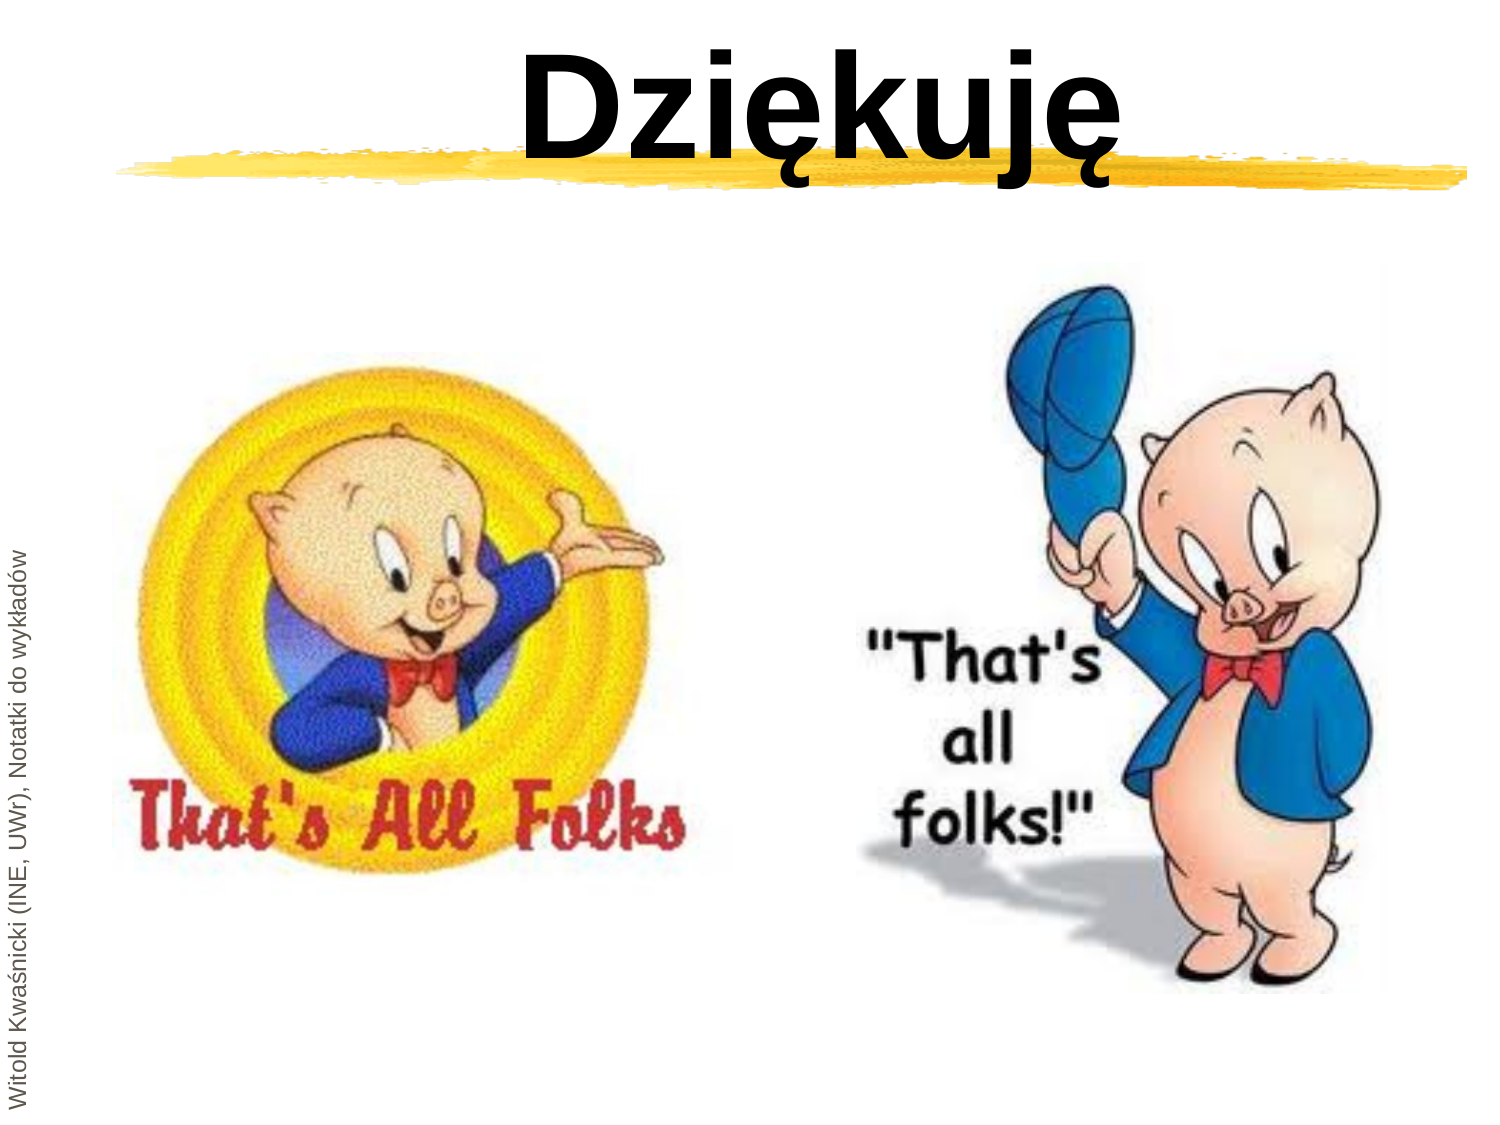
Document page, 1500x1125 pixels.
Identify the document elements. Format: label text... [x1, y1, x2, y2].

picture [116, 137, 1467, 201]
picture [111, 351, 748, 905]
picture [855, 262, 1388, 994]
slide_number Witold Kwaśnicki (INE, UWr), Notatki do wykładów [4, 493, 39, 1125]
title Dziękuję [501, 31, 1450, 197]
